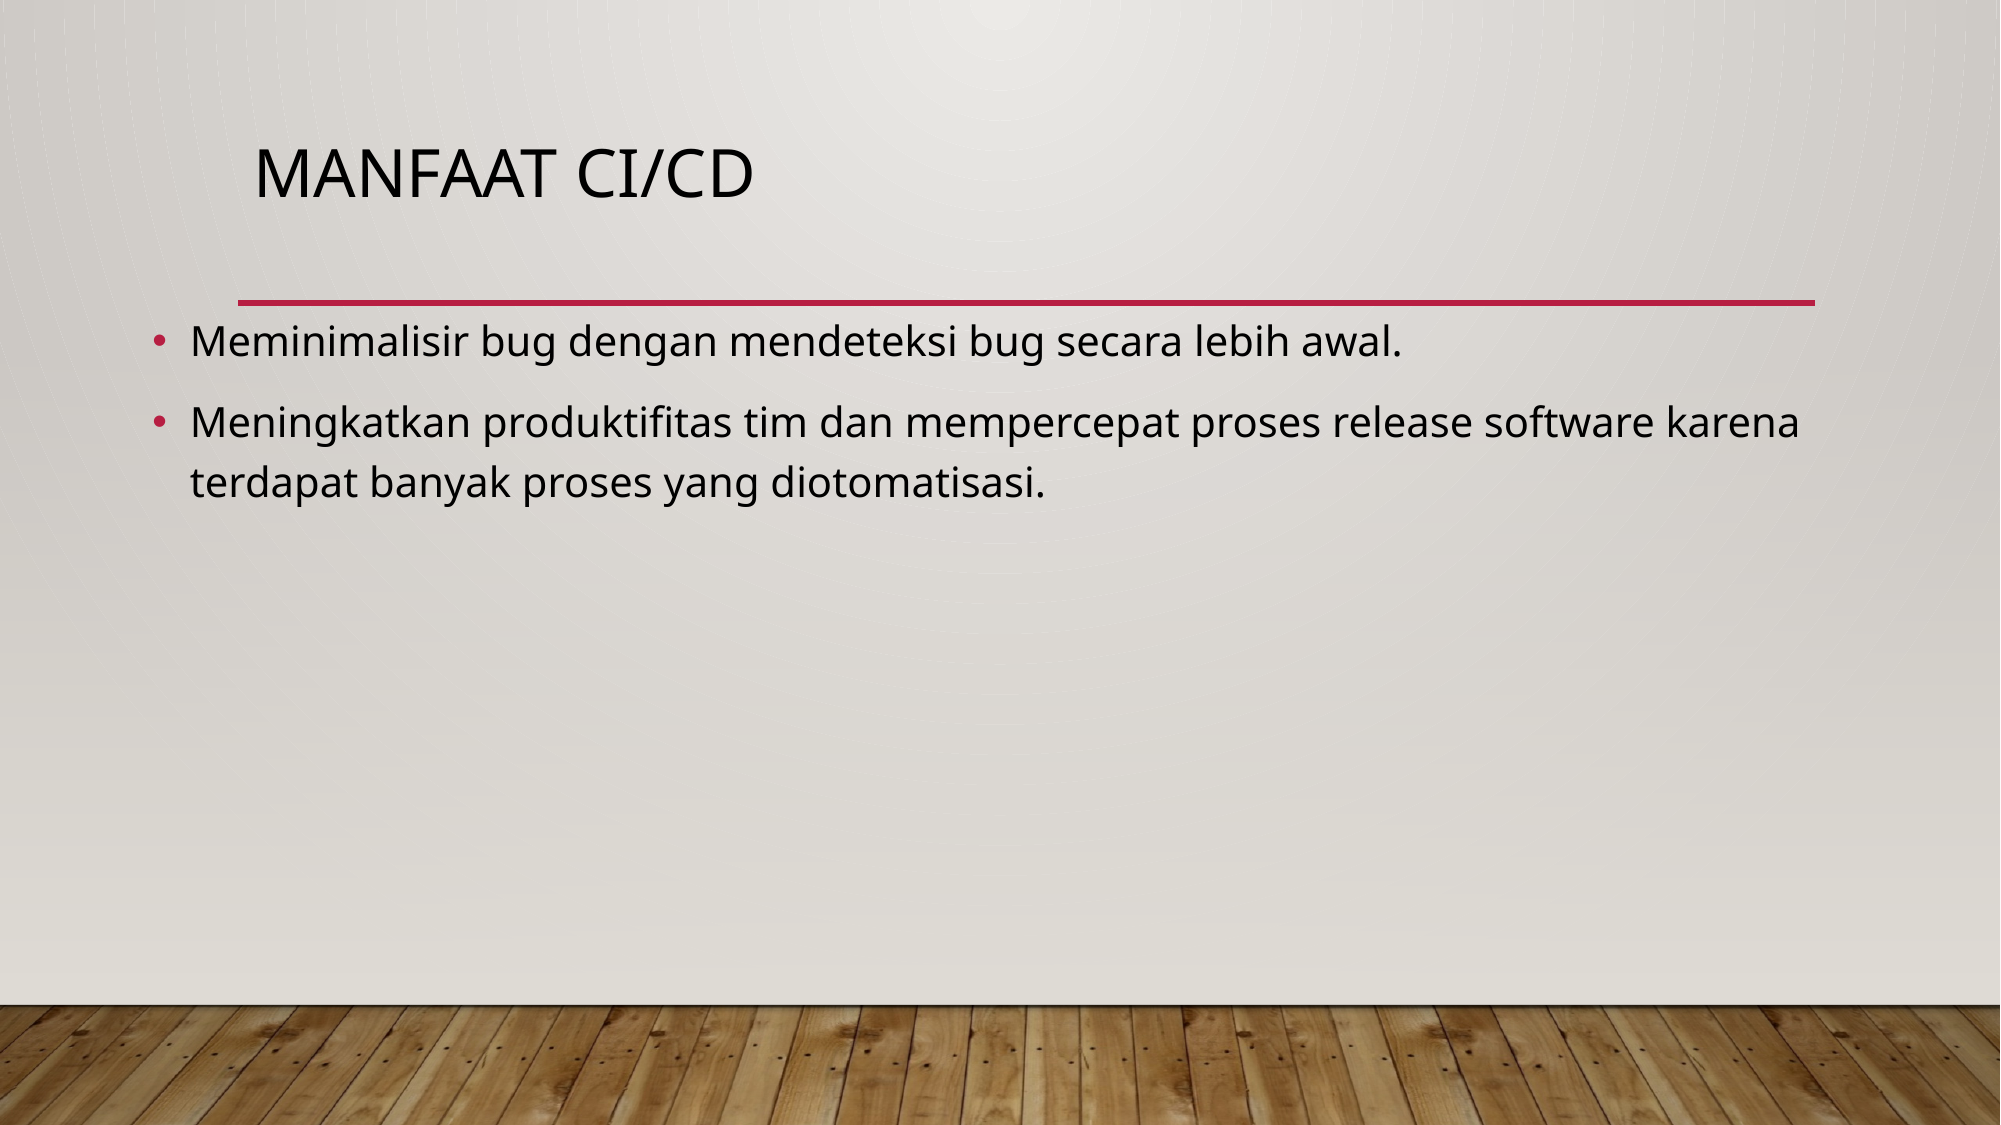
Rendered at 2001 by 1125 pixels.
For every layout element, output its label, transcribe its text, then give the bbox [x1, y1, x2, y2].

picture [0, 1005, 2000, 1125]
list Meminimalisir bug dengan mendeteksi bug secara lebih awal. Meningkatkan produktifitas tim dan mempercepat proses release software karena terdapat banyak proses yang diotomatisasi. [137, 297, 1863, 1012]
title Manfaat CI/CD [238, 131, 1814, 297]
